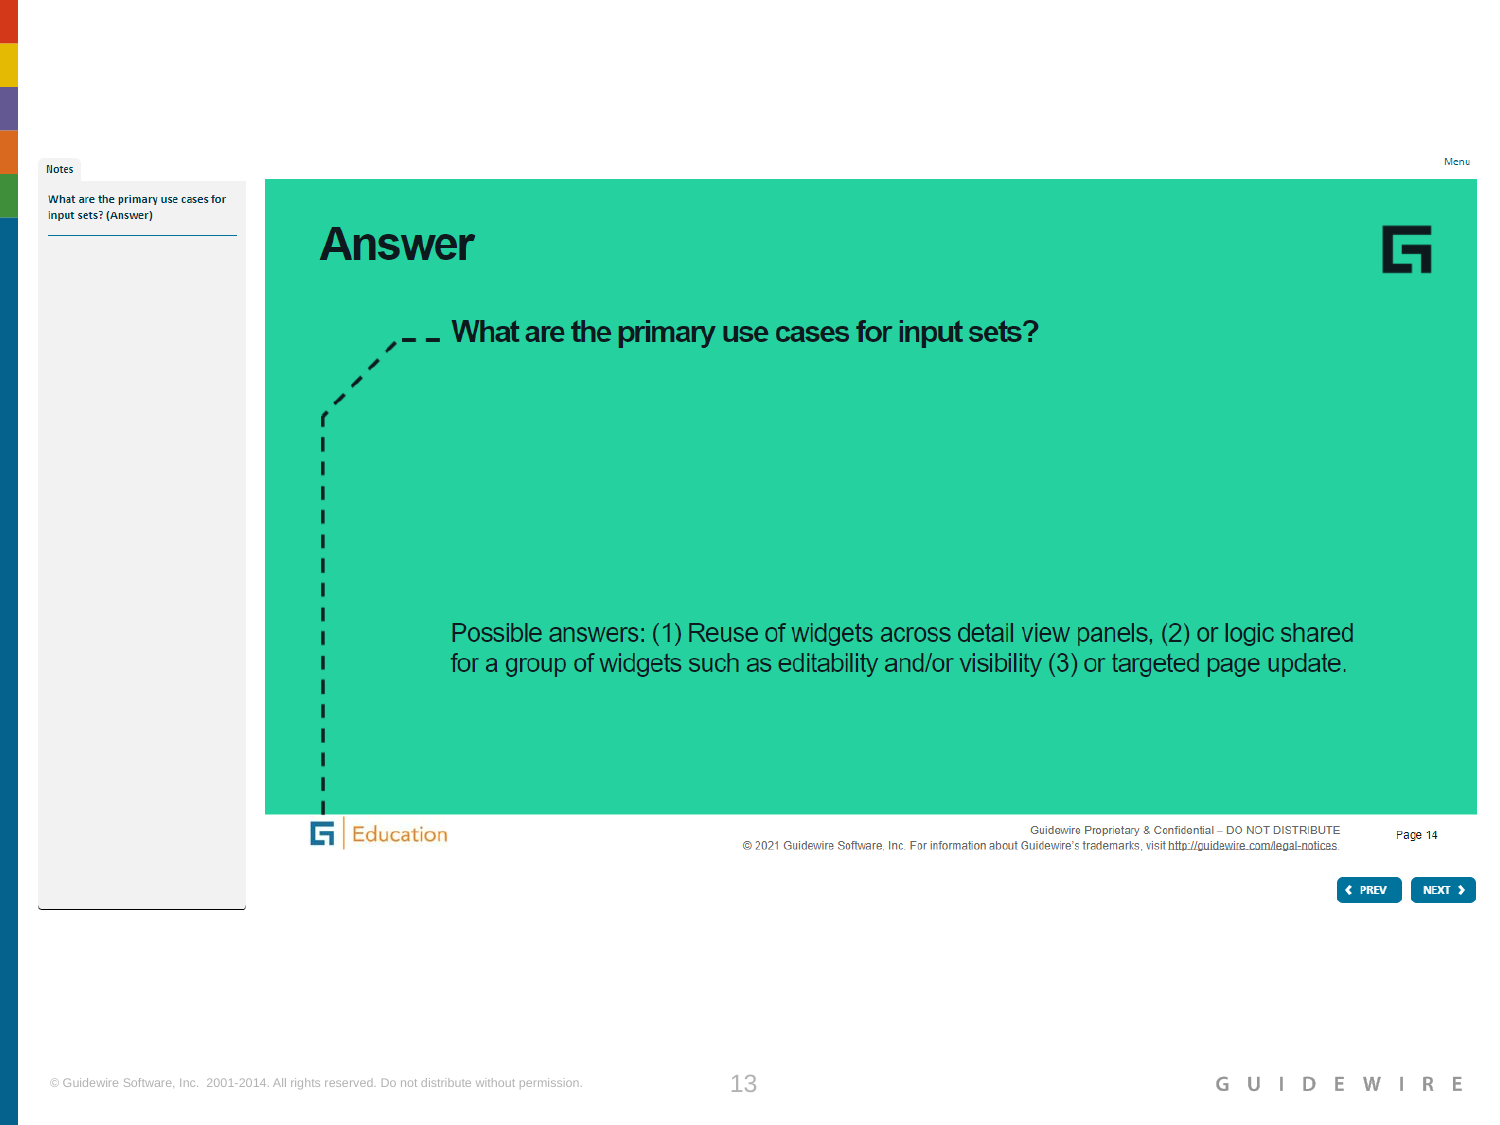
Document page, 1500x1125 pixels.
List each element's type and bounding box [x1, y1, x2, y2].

picture [1215, 1073, 1480, 1096]
picture [32, 143, 1486, 919]
